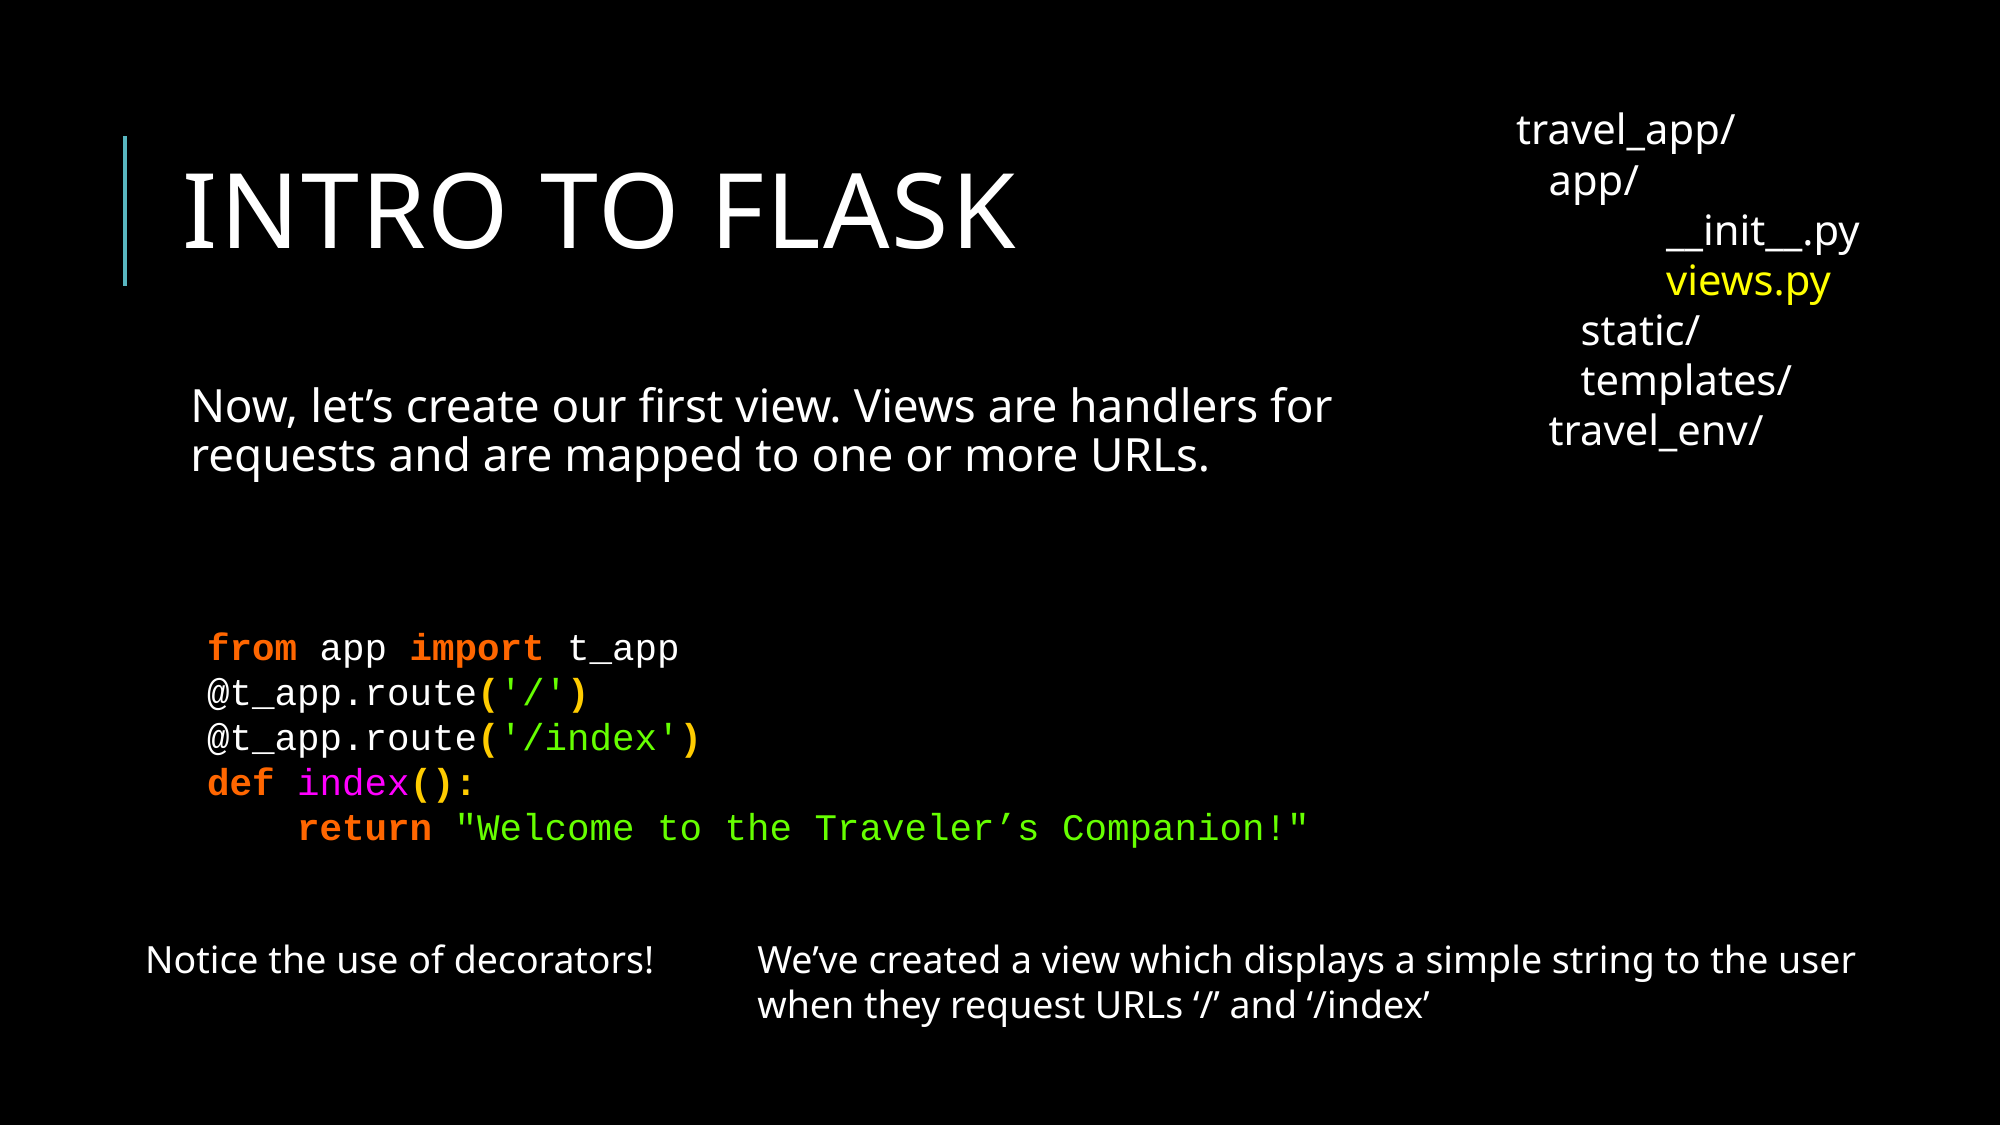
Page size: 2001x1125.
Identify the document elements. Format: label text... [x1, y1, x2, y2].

text_box Notice the use of decorators! [130, 928, 670, 989]
text_box We’ve created a view which displays a simple string to the user when they request URLs ‘/’ and ‘/index’ [742, 928, 1872, 1034]
text_box travel_app/ app/ __init__.py views.py static/ templates/ travel_env/ [1501, 96, 1875, 551]
title Intro to Flask [168, 96, 1501, 342]
list Now, let’s create our first view. Views are handlers for requests and are mapped to one or more URLs. [168, 375, 1460, 1035]
text_box from app import t_app @t_app.route('/') @t_app.route('/index') def index(): return "Welcome to the Traveler’s Companion!" [192, 615, 1854, 856]
